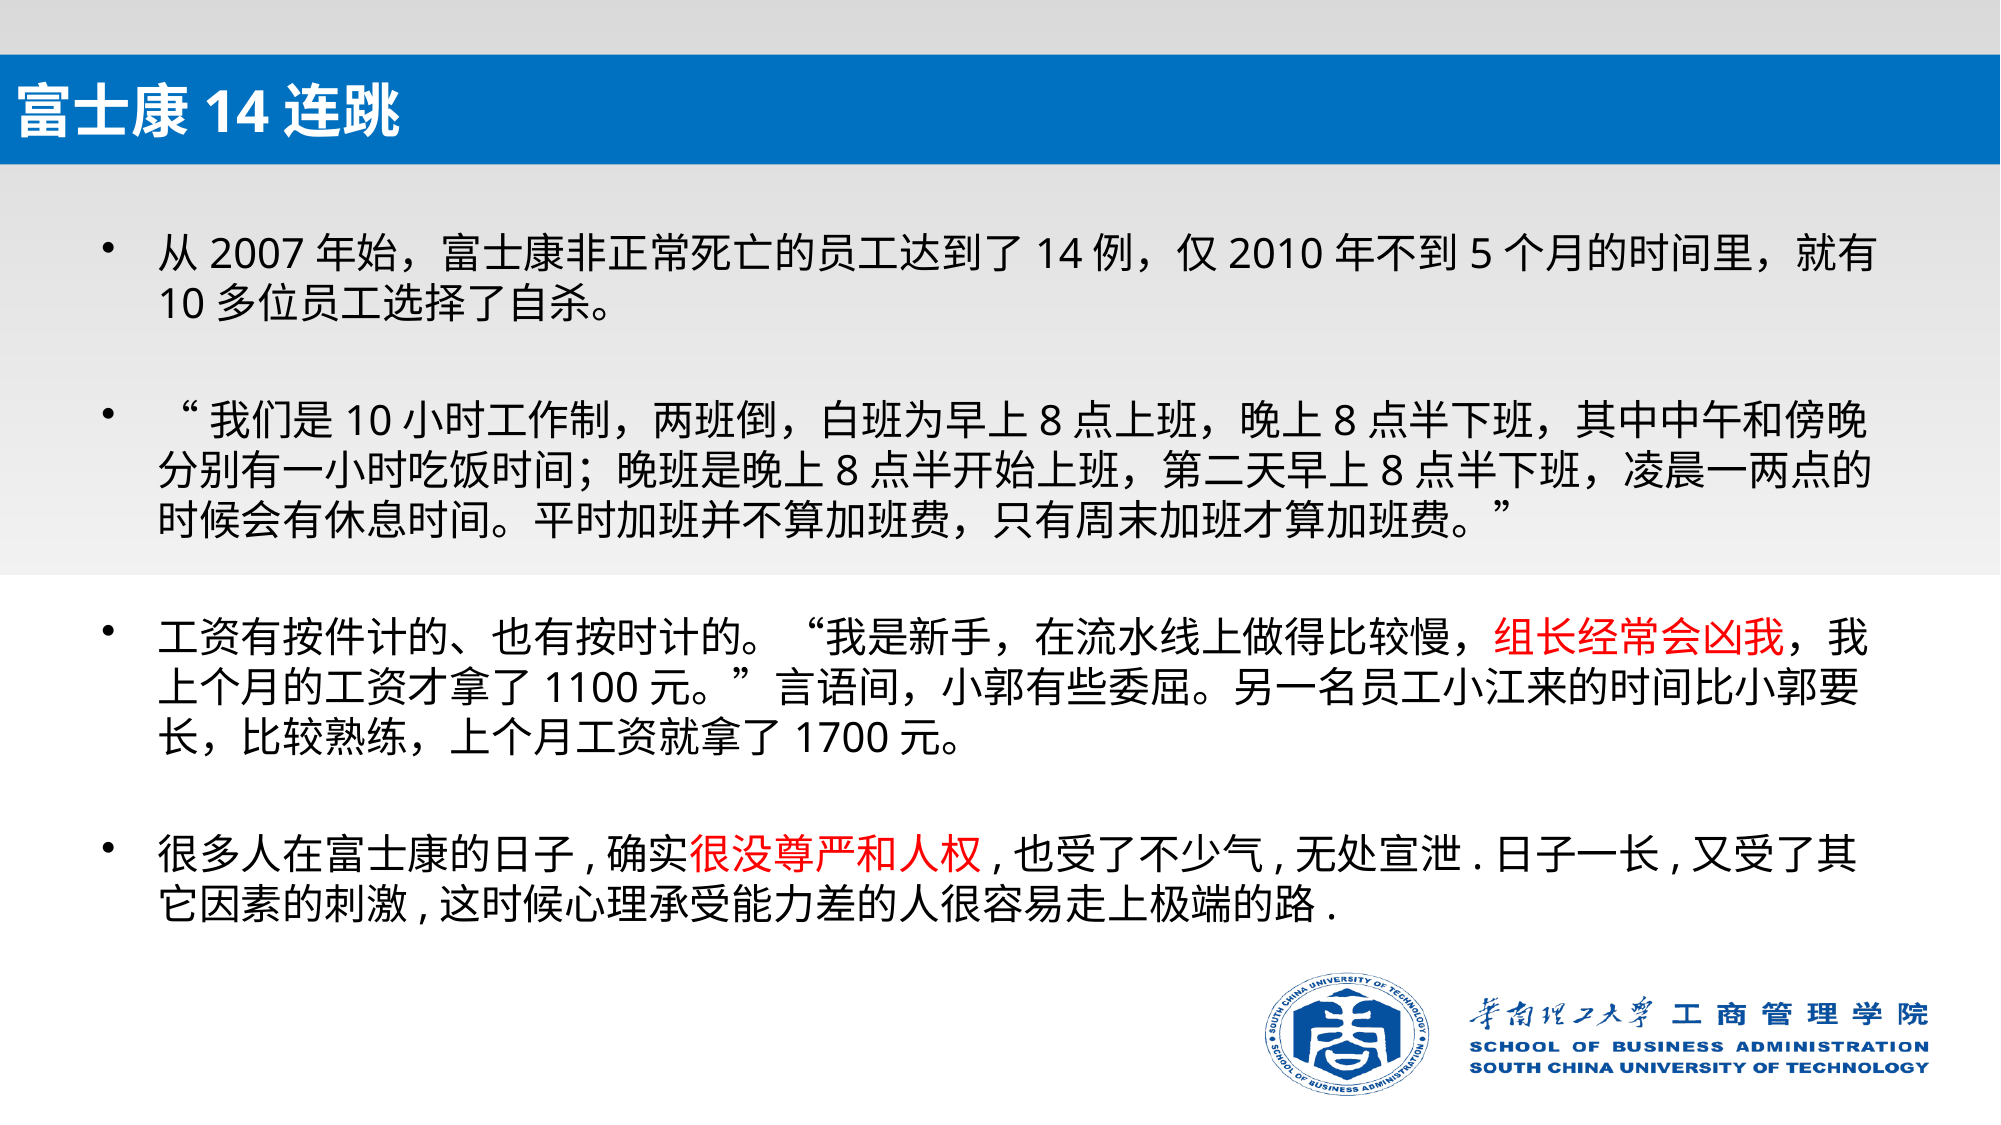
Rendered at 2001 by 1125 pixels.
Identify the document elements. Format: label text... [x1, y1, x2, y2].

title 富士康14连跳 [0, 54, 2000, 165]
list 从2007年始，富士康非正常死亡的员工达到了14例，仅2010年不到5个月的时间里，就有10多位员工选择了自杀。 “我们是10小时工作制，两班倒，白班为早上8点上班，晚上8点半下班，其中中午和傍晚分别有一小时吃饭时间；晚班是晚上8点半开始上班，第二天早上8点半下班，凌晨一两点的时候会有休息时间。平时加班并不算加班费，只有周末加班才算加班费。” 工资有按件计的、也有按时计的。“我是新手，在流水线上做得比较慢，组长经常会凶我，我上个月的工资才拿了1100元。”言语间，小郭有些委屈。另一名员工小江来的时间比小郭要长，比较熟练，上个月工资就拿了1700元。 很多人在富士康的日子,确实很没尊严和人权,也受了不少气,无处宣泄.日子一长,又受了其它因素的刺激,这时候心理承受能力差的人很容易走上极端的路. [86, 219, 1898, 1006]
picture [1241, 941, 1961, 1125]
